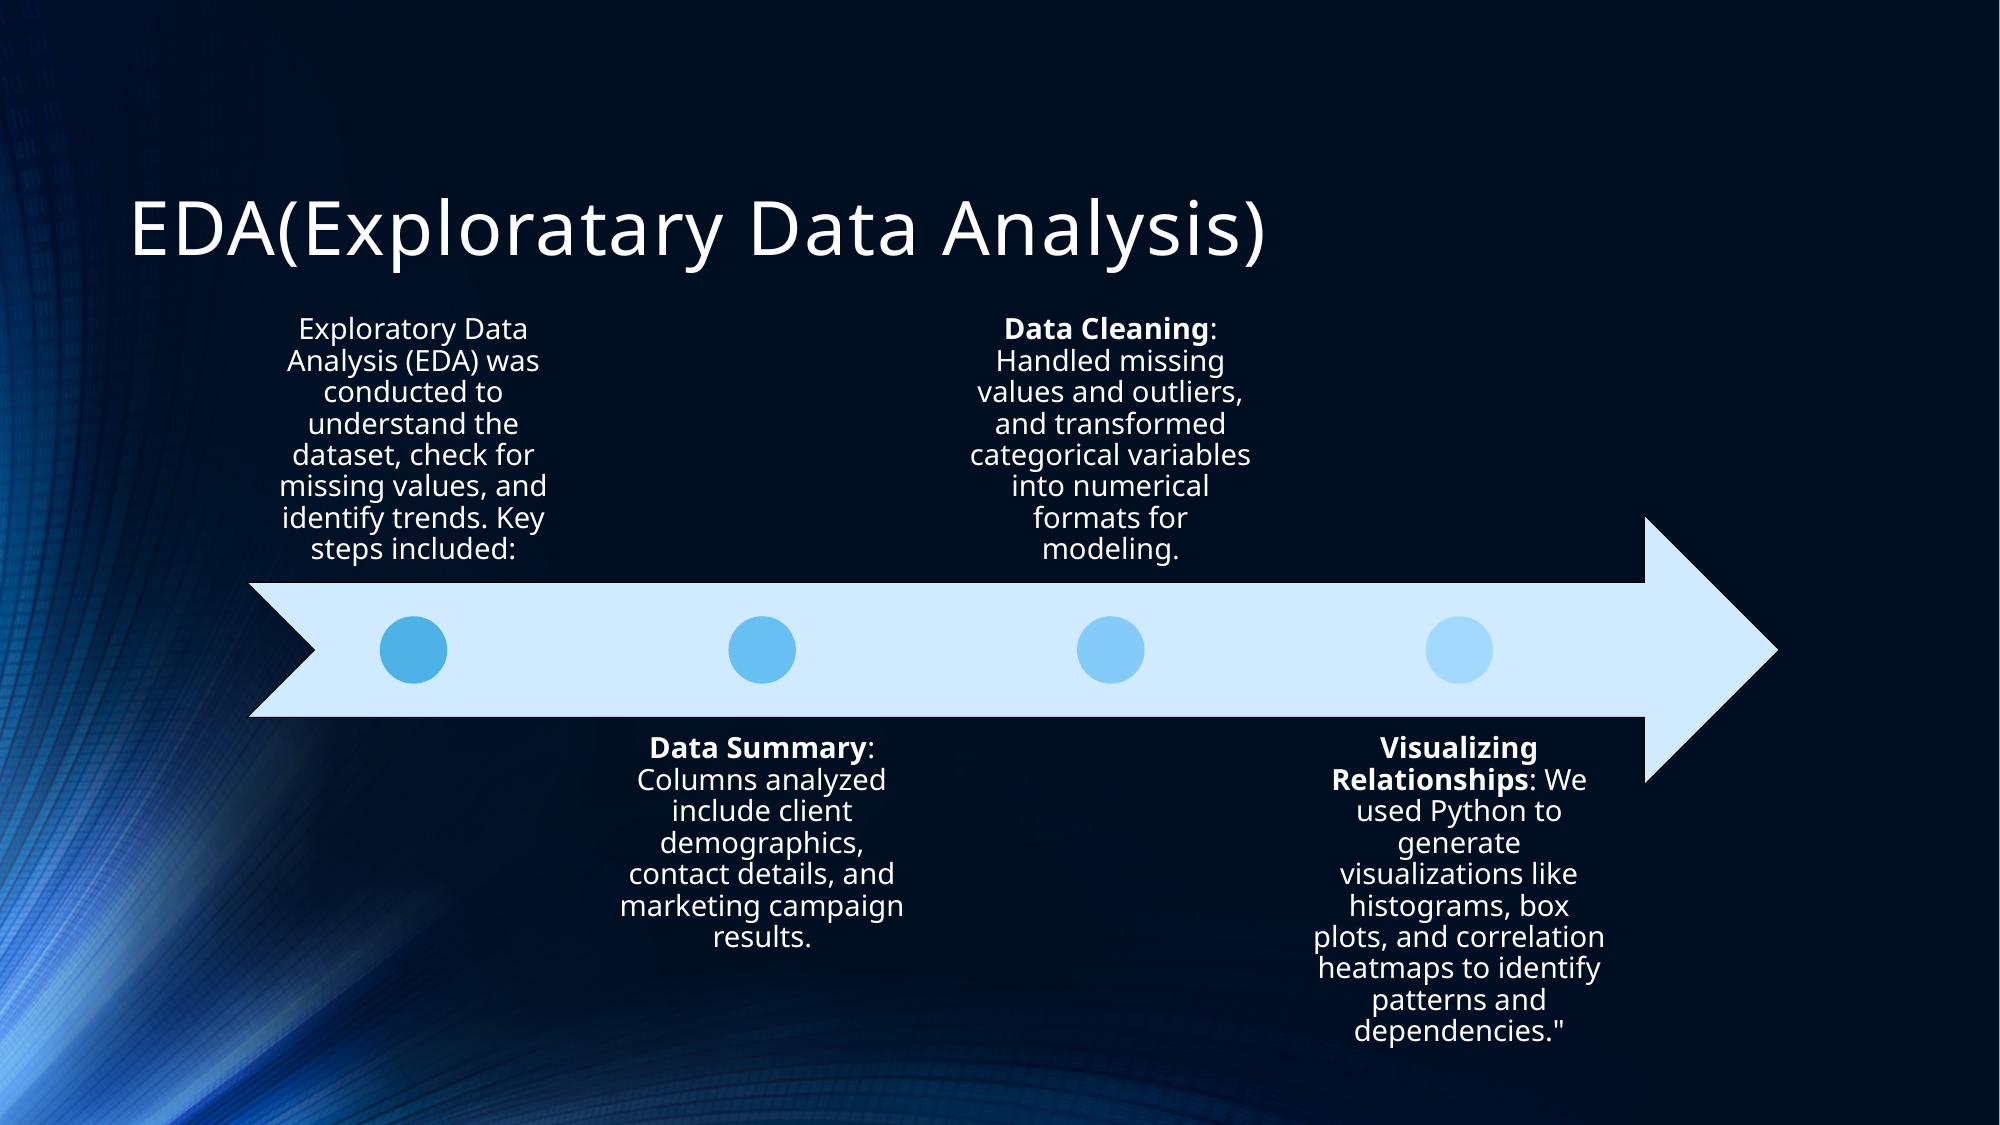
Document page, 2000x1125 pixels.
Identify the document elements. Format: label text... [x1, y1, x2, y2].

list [246, 312, 1780, 988]
title EDA(Exploratary Data Analysis) [113, 137, 1614, 280]
picture [0, 0, 2000, 1125]
